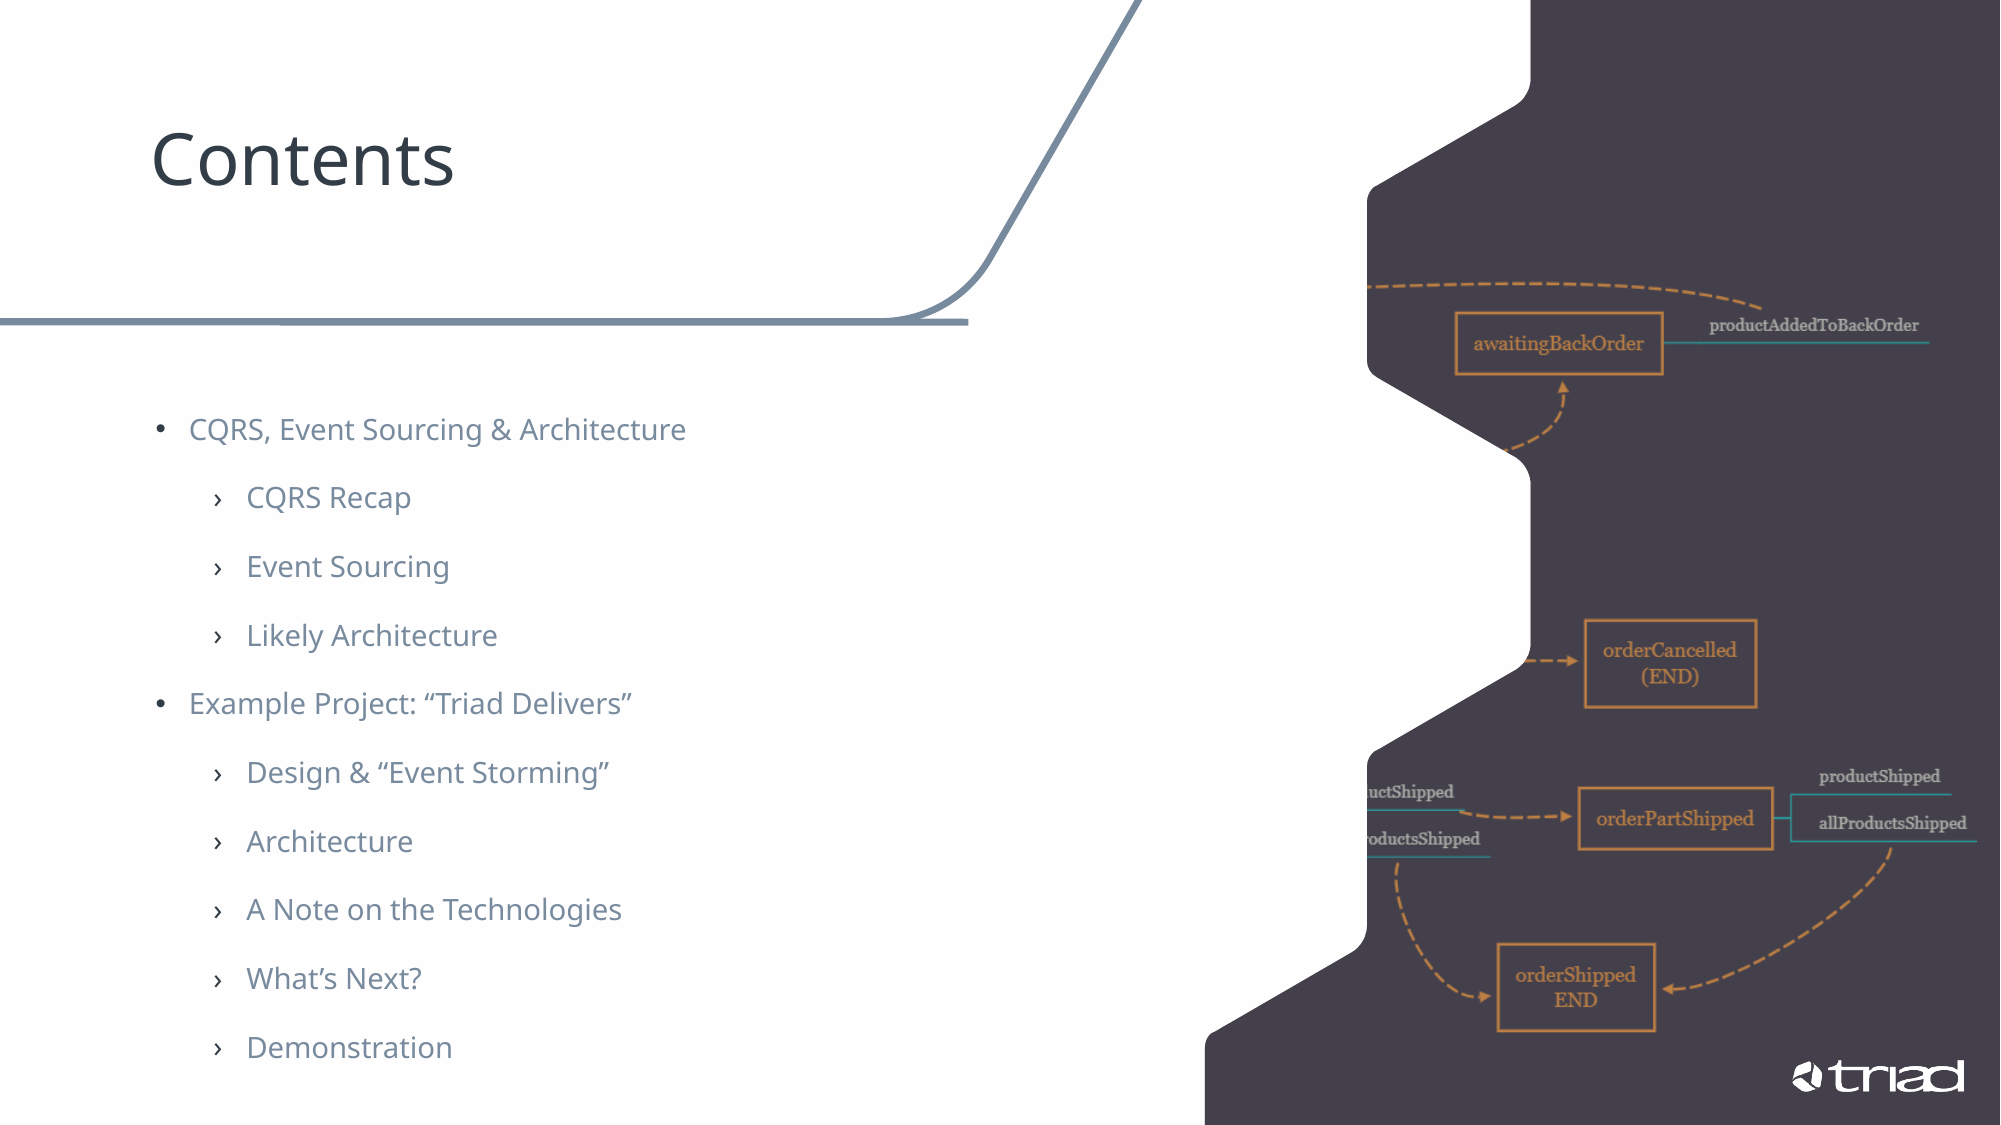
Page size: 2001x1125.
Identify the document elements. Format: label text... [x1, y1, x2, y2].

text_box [0, 316, 969, 329]
title Contents [3, 114, 1087, 203]
list CQRS, Event Sourcing & Architecture CQRS Recap Event Sourcing Likely Architecture Example Project: “Triad Delivers” Design & “Event Storming” Architecture A Note on the Technologies What’s Next? Demonstration [0, 359, 1204, 1125]
picture [1204, 0, 2000, 1125]
